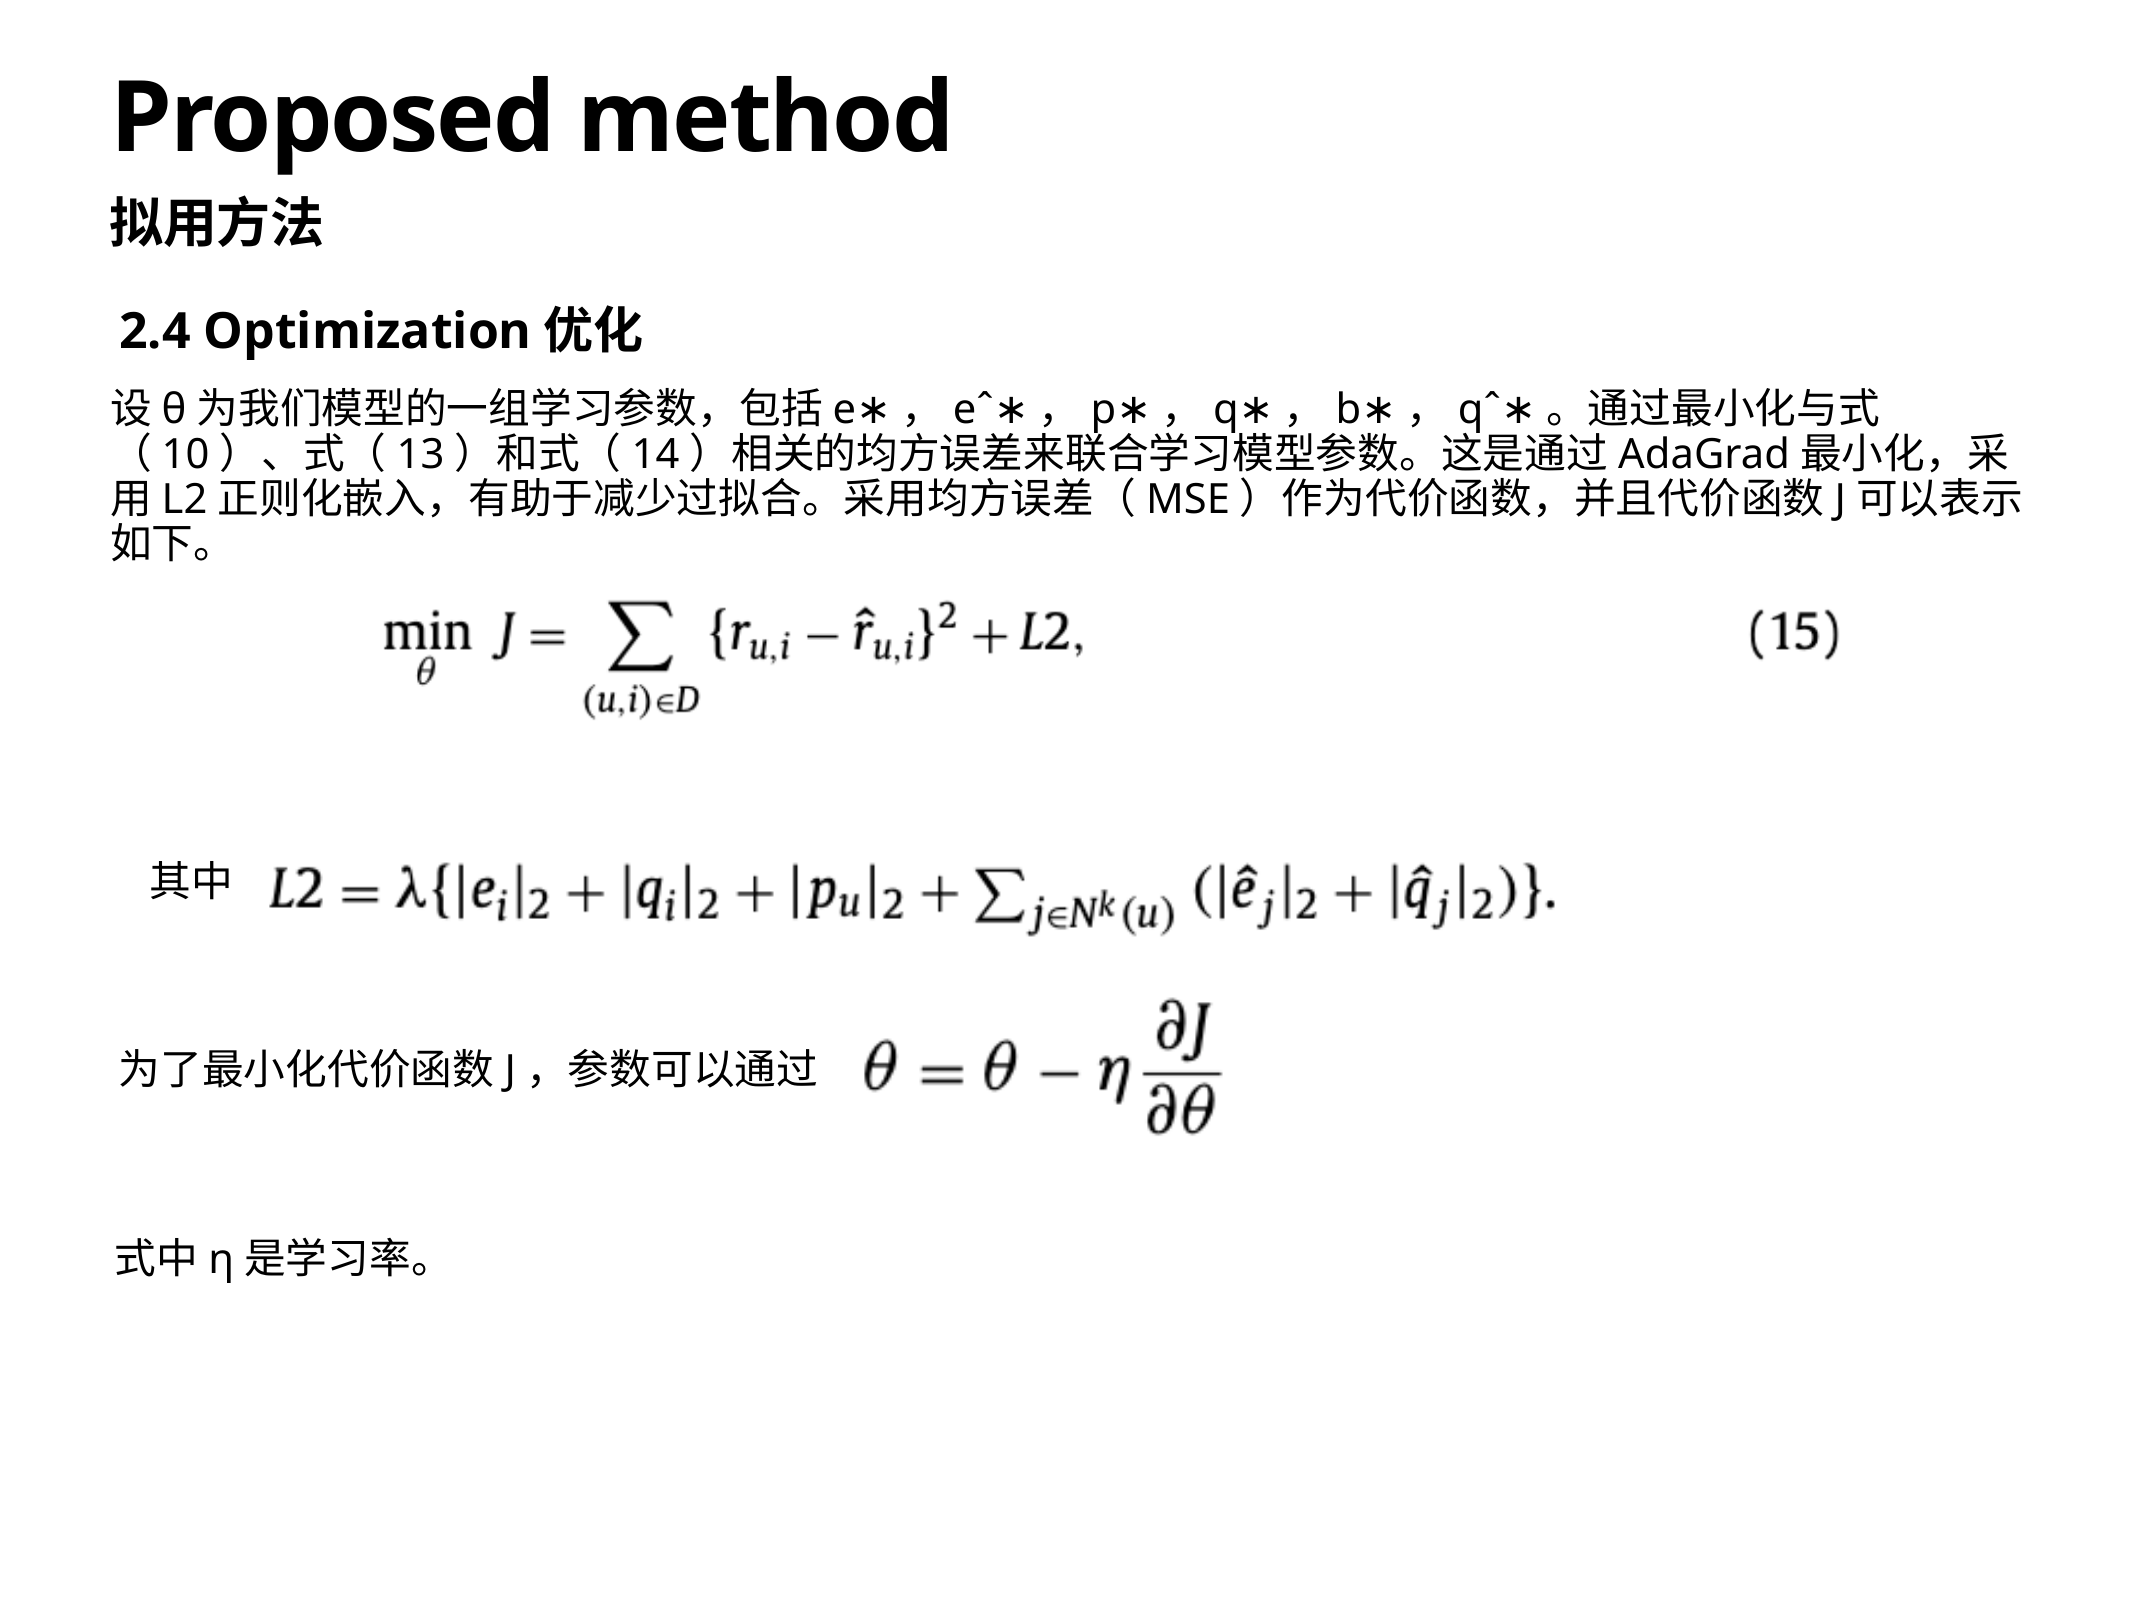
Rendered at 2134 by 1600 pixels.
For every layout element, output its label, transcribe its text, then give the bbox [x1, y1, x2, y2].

text_box 设θ为我们模型的一组学习参数，包括e∗，eˆ∗，p∗，q∗，b∗，qˆ∗。通过最小化与式（10）、式（13）和式（14）相关的均方误差来联合学习模型参数。这是通过AdaGrad最小化，采用L2正则化嵌入，有助于减少过拟合。采用均方误差（MSE）作为代价函数，并且代价函数J可以表示如下。 [105, 382, 2028, 572]
picture [268, 848, 1557, 950]
text_box 式中η是学习率。 [110, 1232, 458, 1287]
text_box 其中 [145, 855, 238, 910]
picture [851, 989, 1231, 1153]
title Proposed method [105, 71, 2028, 184]
picture [377, 587, 1851, 728]
text_box 2.4 Optimization优化 [115, 293, 1711, 363]
text_box 为了最小化代价函数J，参数可以通过 [114, 1044, 823, 1099]
list 拟用方法 [105, 184, 2028, 267]
